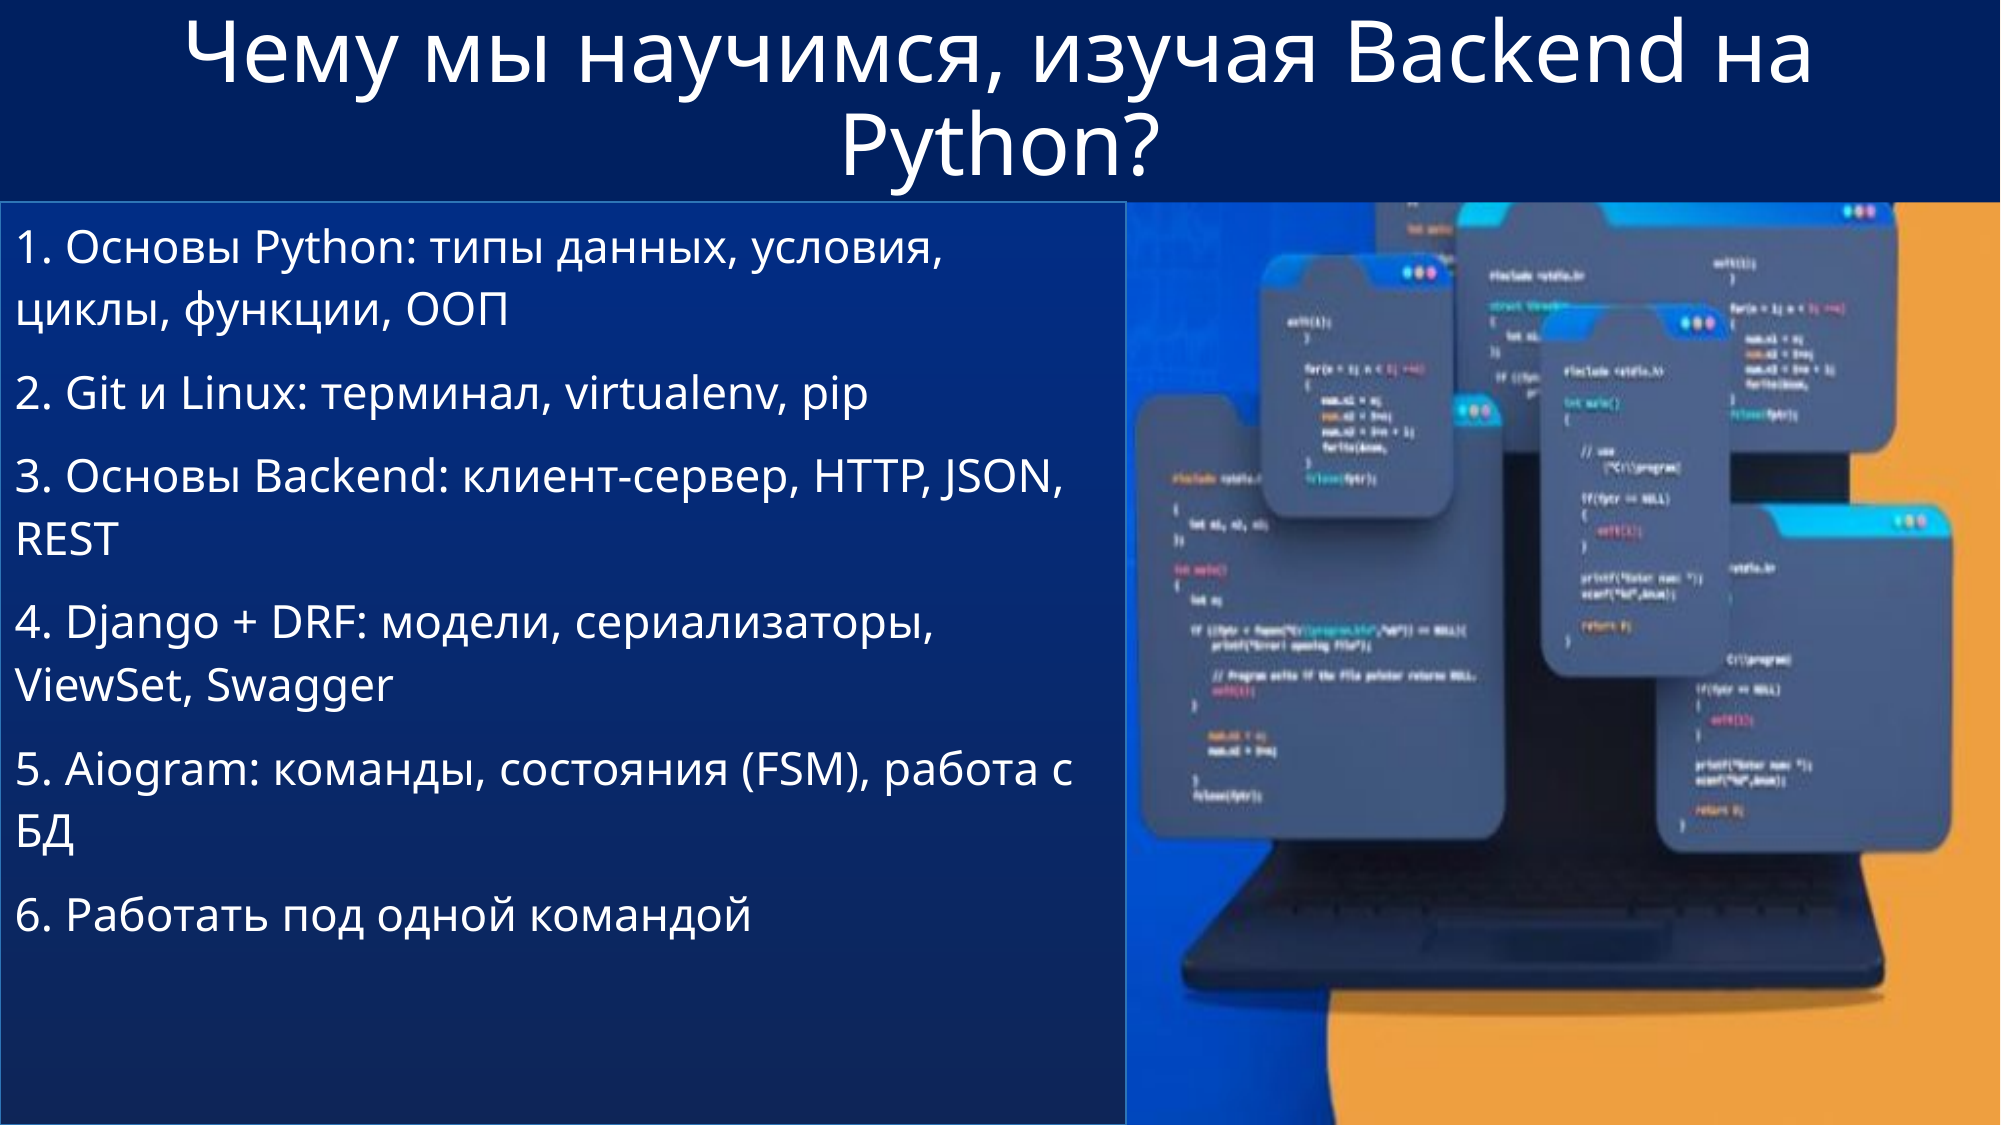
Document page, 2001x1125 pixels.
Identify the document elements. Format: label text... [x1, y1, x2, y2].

picture [1127, 0, 2001, 1125]
text_box 1. Основы Python: типы данных, условия, циклы, функции, ООП 2. Git и Linux: терминал, virtualenv, pip 3. Основы Backend: клиент-сервер, HTTP, JSON, REST 4. Django + DRF: модели, сериализаторы, ViewSet, Swagger 5. Aiogram: команды, состояния (FSM), работа с БД 6. Работать под одной командой [0, 202, 1126, 1125]
title Чему мы научимся, изучая Backend на Python? [0, 0, 2000, 203]
